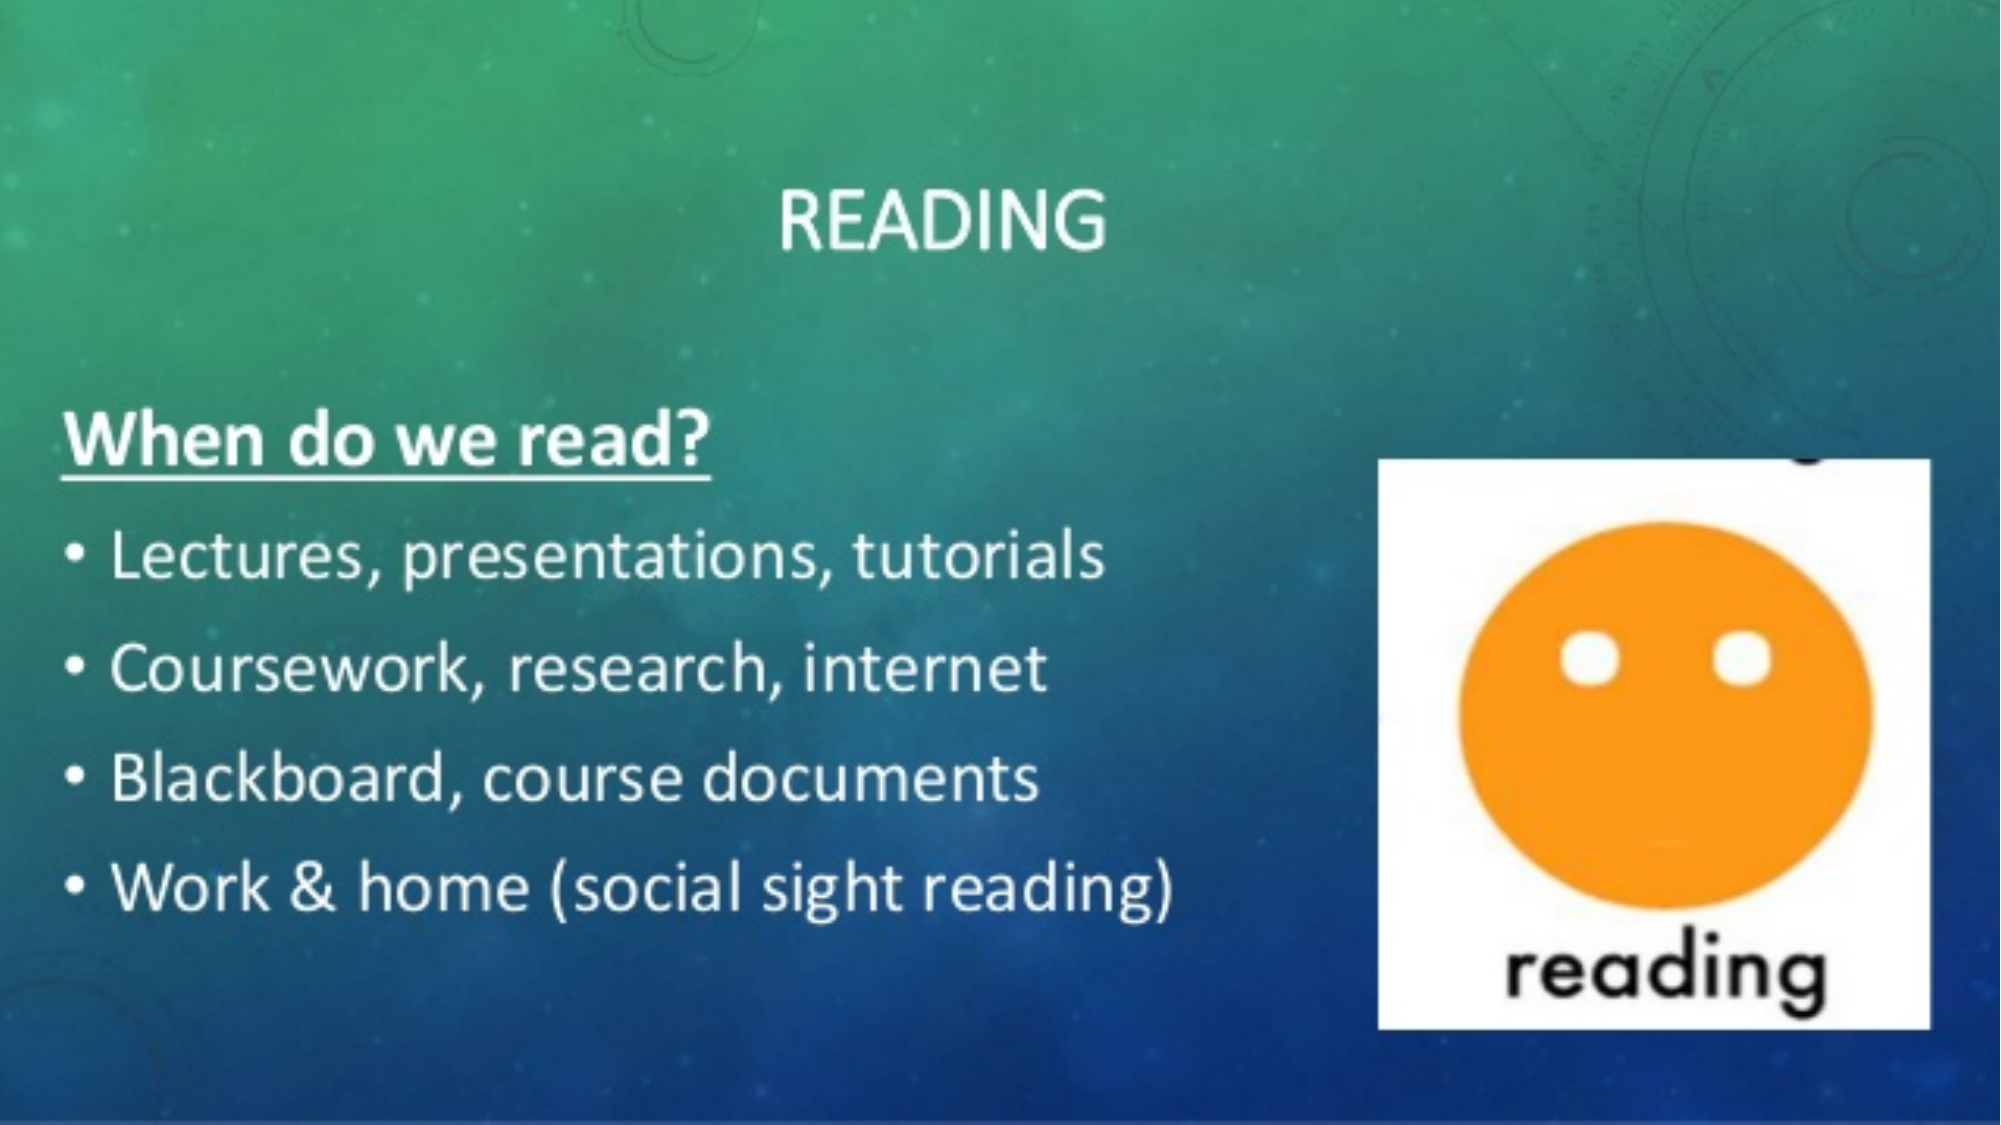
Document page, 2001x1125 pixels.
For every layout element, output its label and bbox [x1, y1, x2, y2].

list [0, 0, 2000, 1125]
